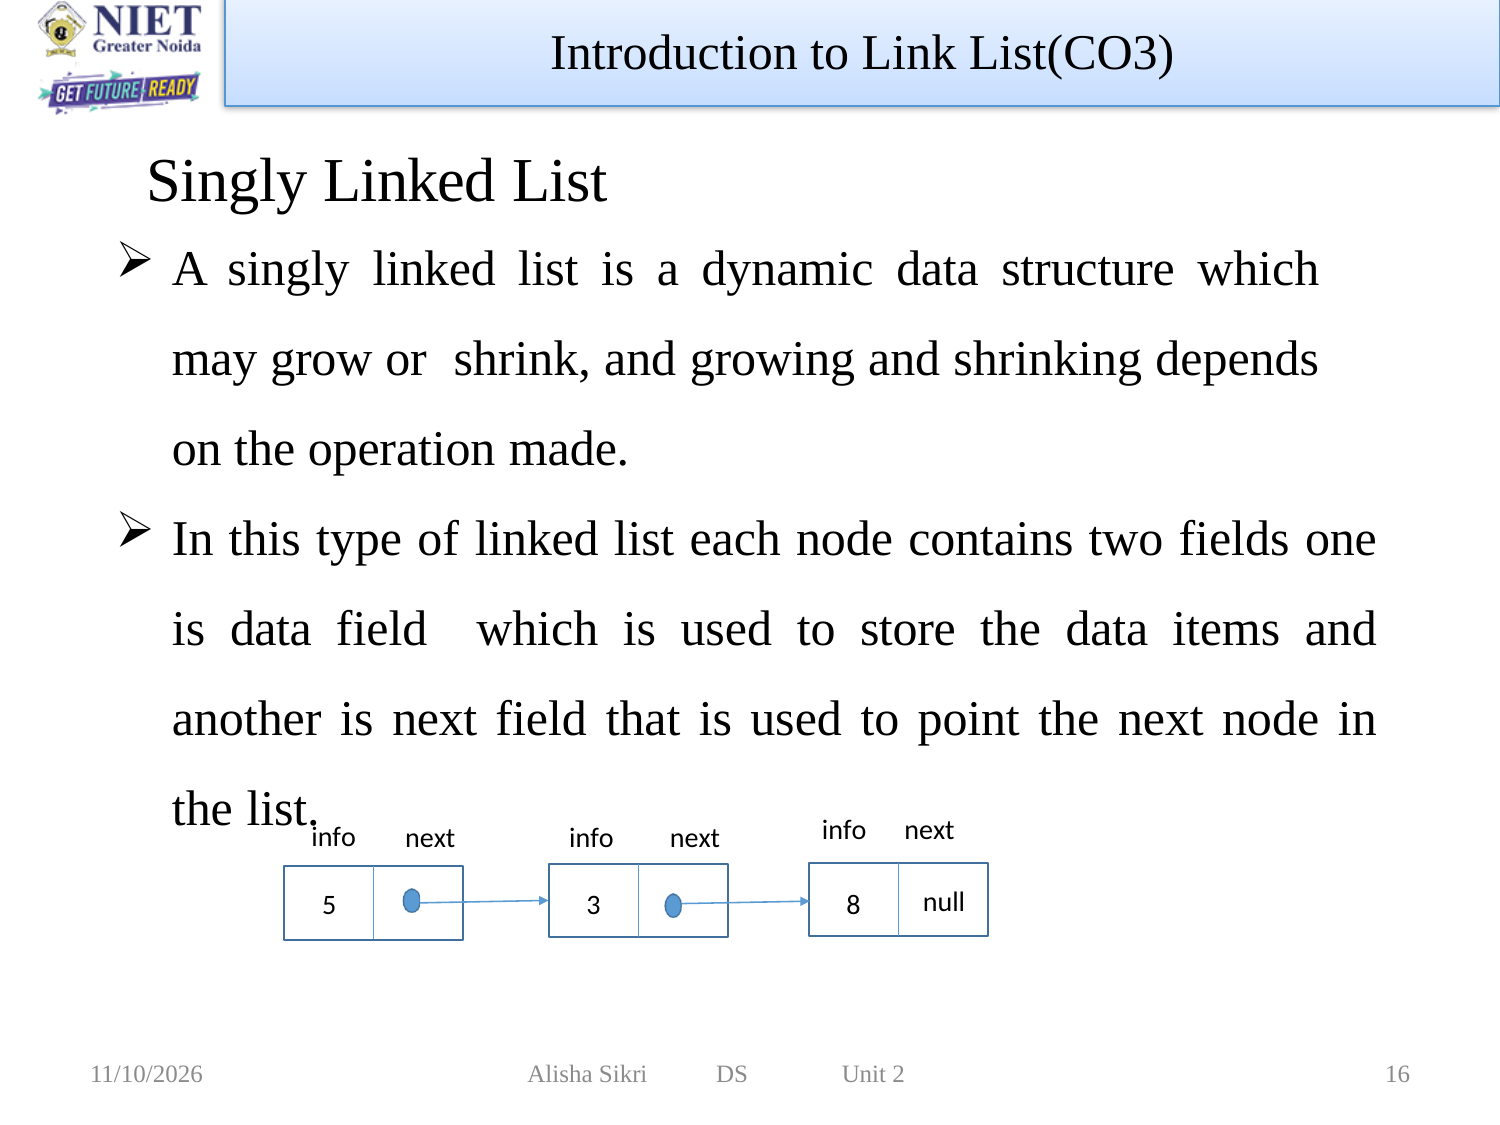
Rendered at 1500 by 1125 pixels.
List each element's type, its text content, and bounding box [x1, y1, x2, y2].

text_box next [668, 818, 722, 854]
slide_number 16 [1074, 1042, 1425, 1103]
picture [0, 0, 238, 125]
footer Alisha Sikri DS Unit 2 [512, 1042, 988, 1103]
title Singly Linked List [144, 113, 695, 198]
text_box A singly linked list is a dynamic data structure which may grow or shrink, and growing and shrinking depends on the operation made. In this type of linked list each node contains two fields one is data field which is used to store the data items and another is next field that is used to point the next node in the list. [114, 198, 1378, 836]
text_box Introduction to Link List(CO3) [241, 0, 1500, 107]
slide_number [75, 1042, 425, 1103]
text_box info [820, 810, 868, 846]
text_box next [902, 810, 956, 846]
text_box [282, 861, 990, 941]
text_box next [403, 817, 457, 853]
text_box info [309, 816, 357, 852]
text_box info [567, 817, 615, 853]
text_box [402, 888, 811, 918]
